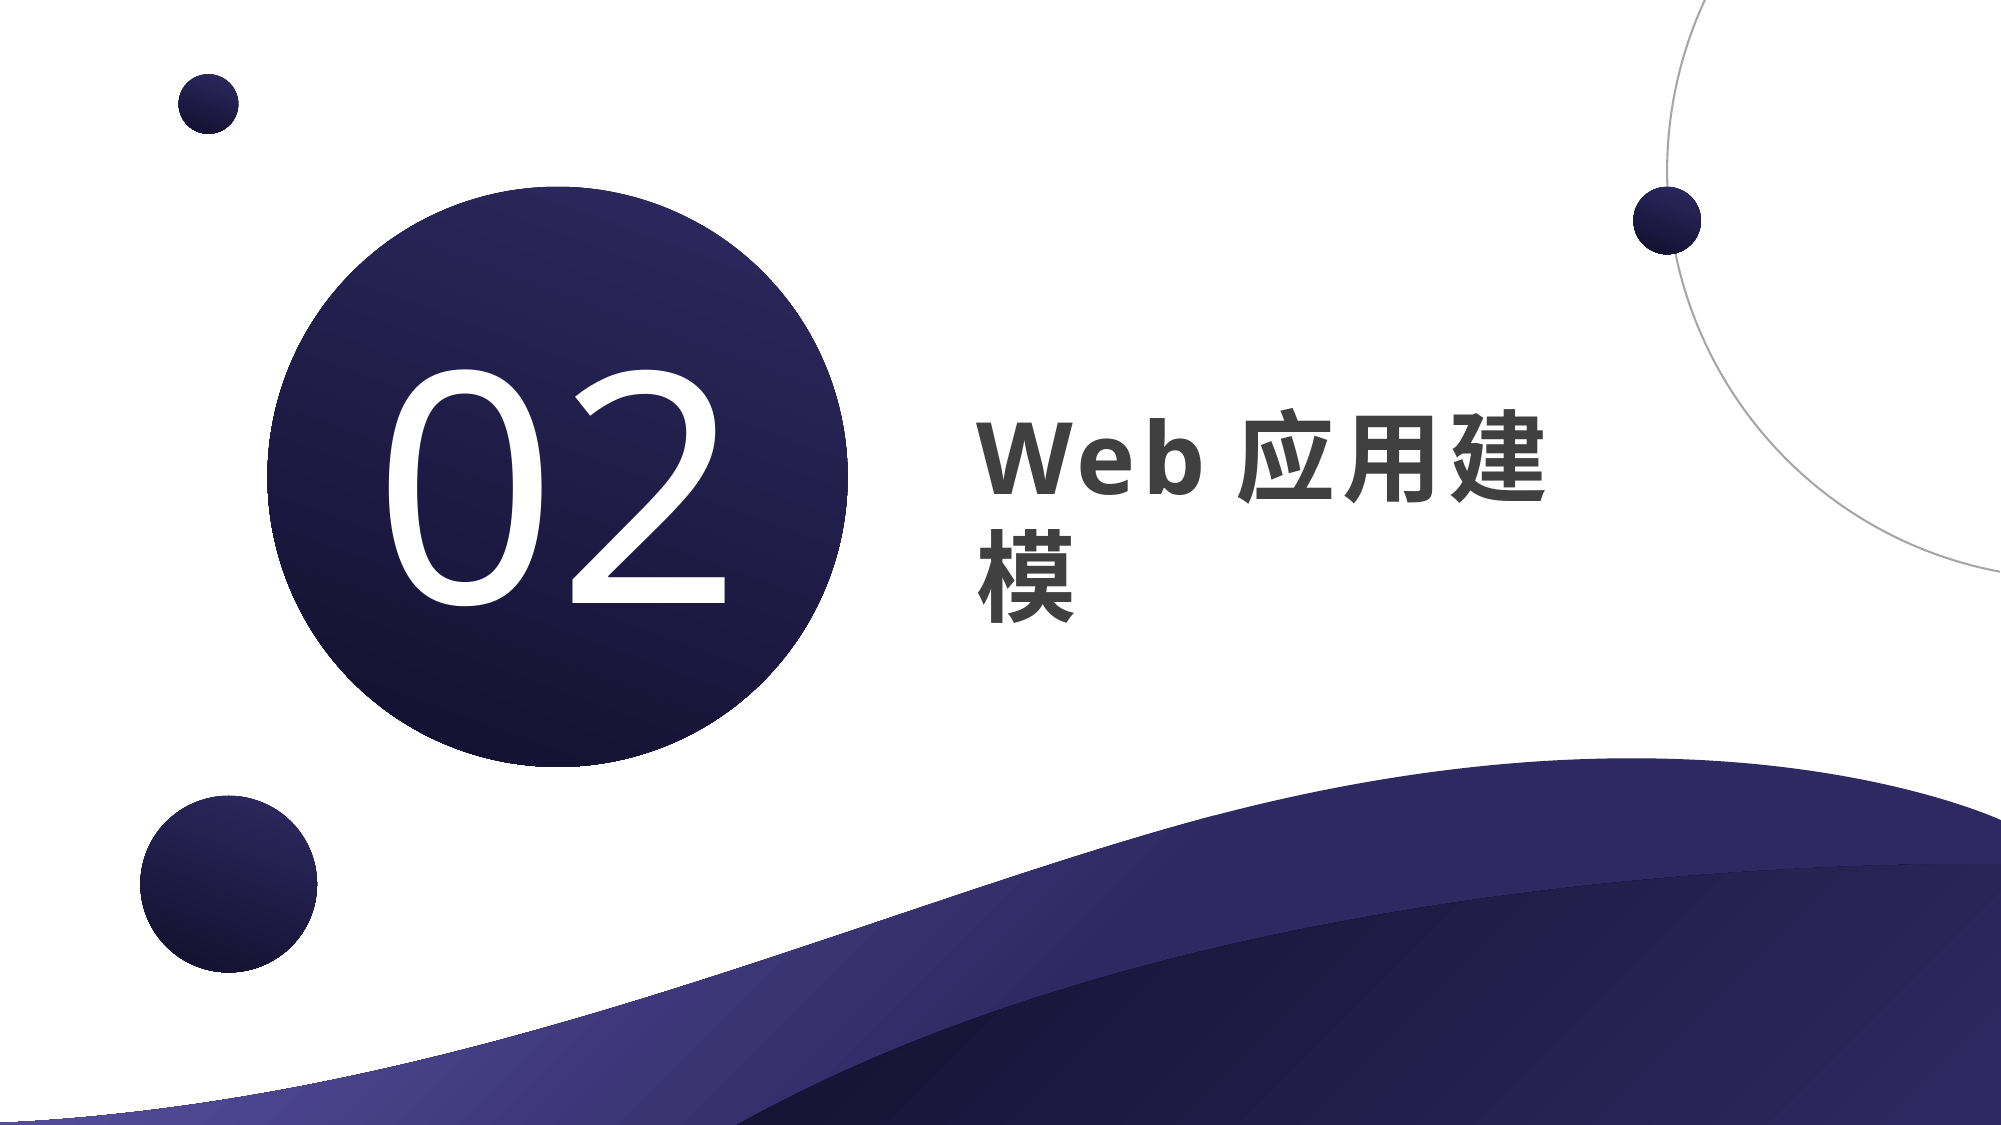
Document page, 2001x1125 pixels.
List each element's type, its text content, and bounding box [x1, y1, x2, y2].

text_box Web应用建模 [961, 386, 1668, 642]
text_box [1667, 0, 2000, 572]
text_box 02 [363, 276, 752, 674]
text_box [1632, 185, 1703, 256]
text_box [266, 185, 849, 677]
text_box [0, 677, 2000, 1125]
text_box [177, 73, 240, 135]
